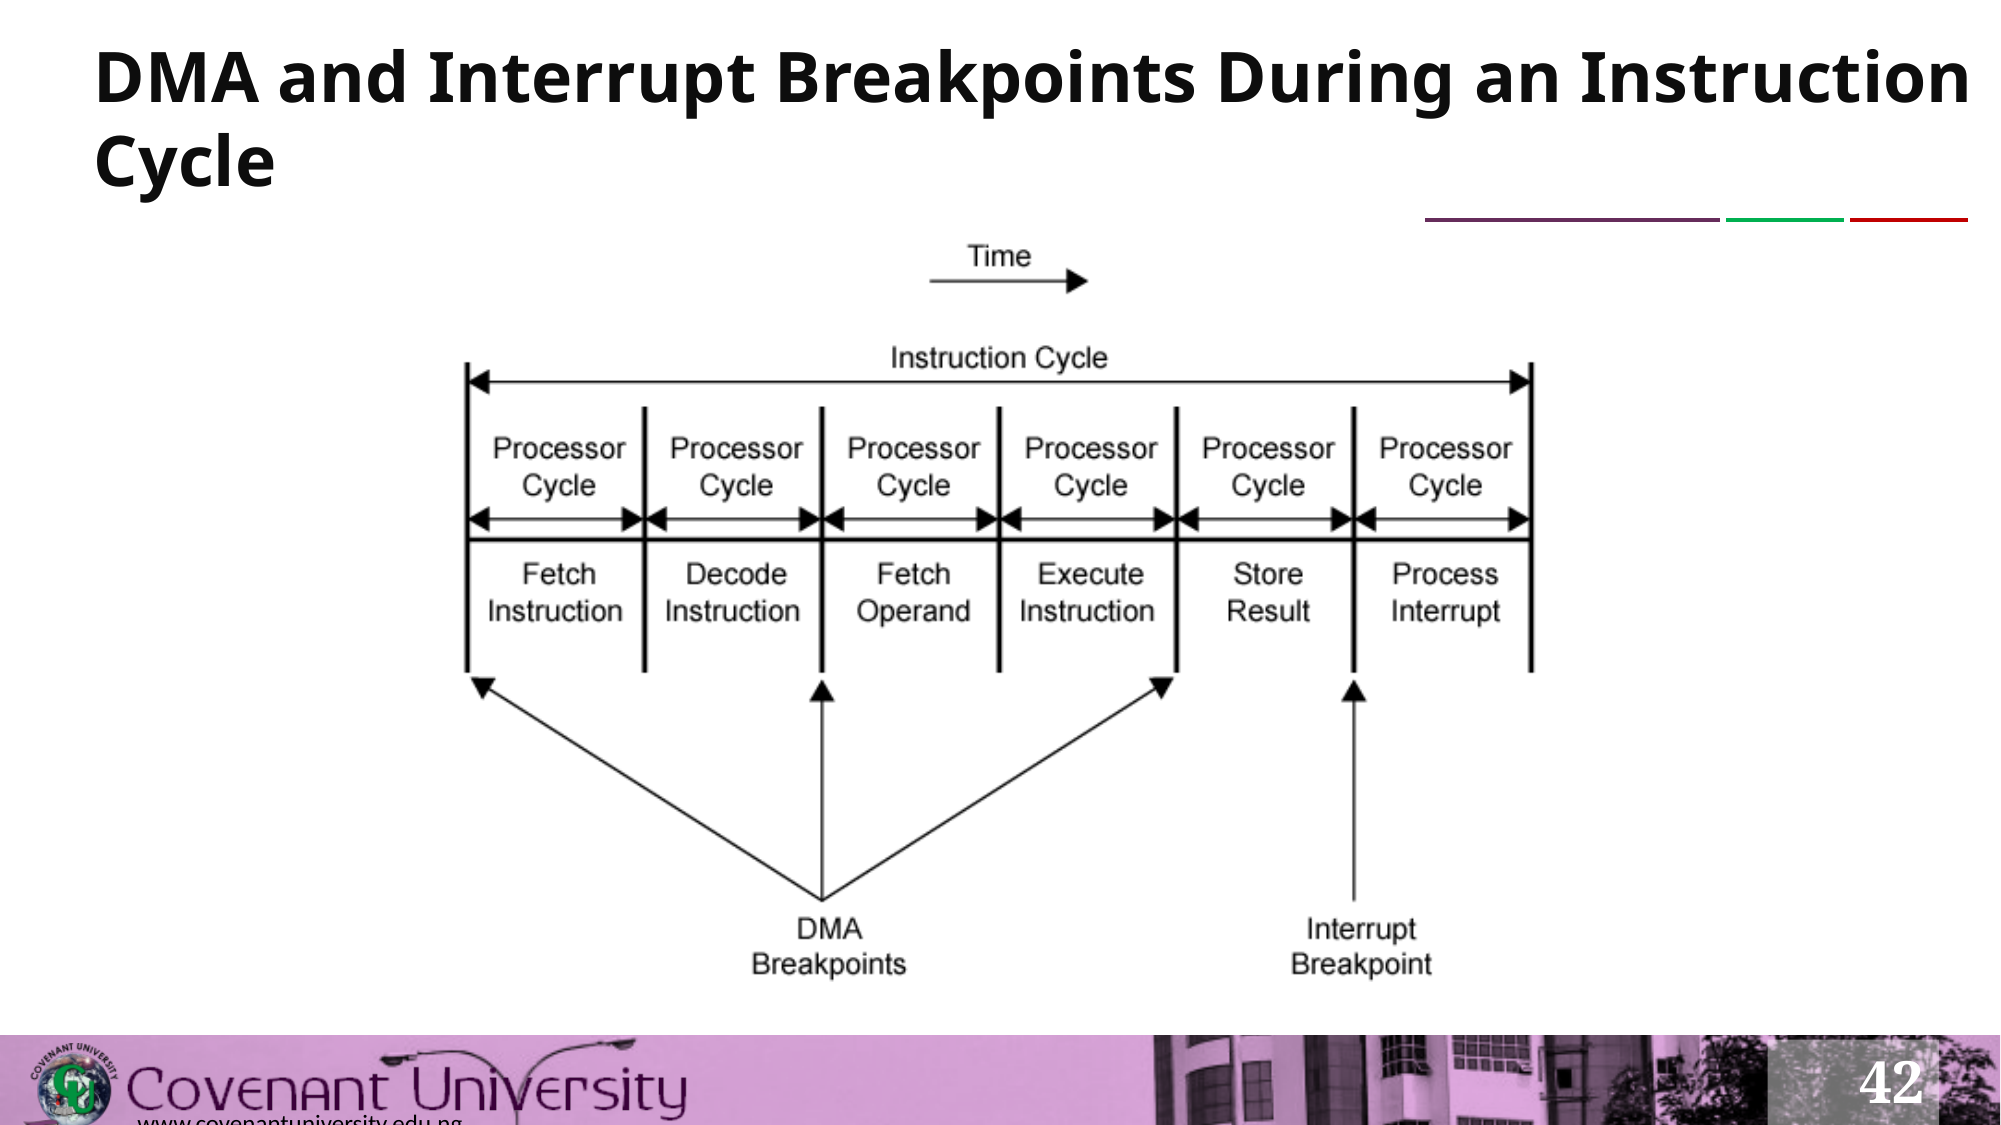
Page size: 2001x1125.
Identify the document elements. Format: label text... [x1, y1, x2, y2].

title DMA and Interrupt Breakpoints During an Instruction Cycle [74, 20, 2000, 213]
picture [23, 1036, 1071, 1125]
picture [300, 237, 1700, 1001]
